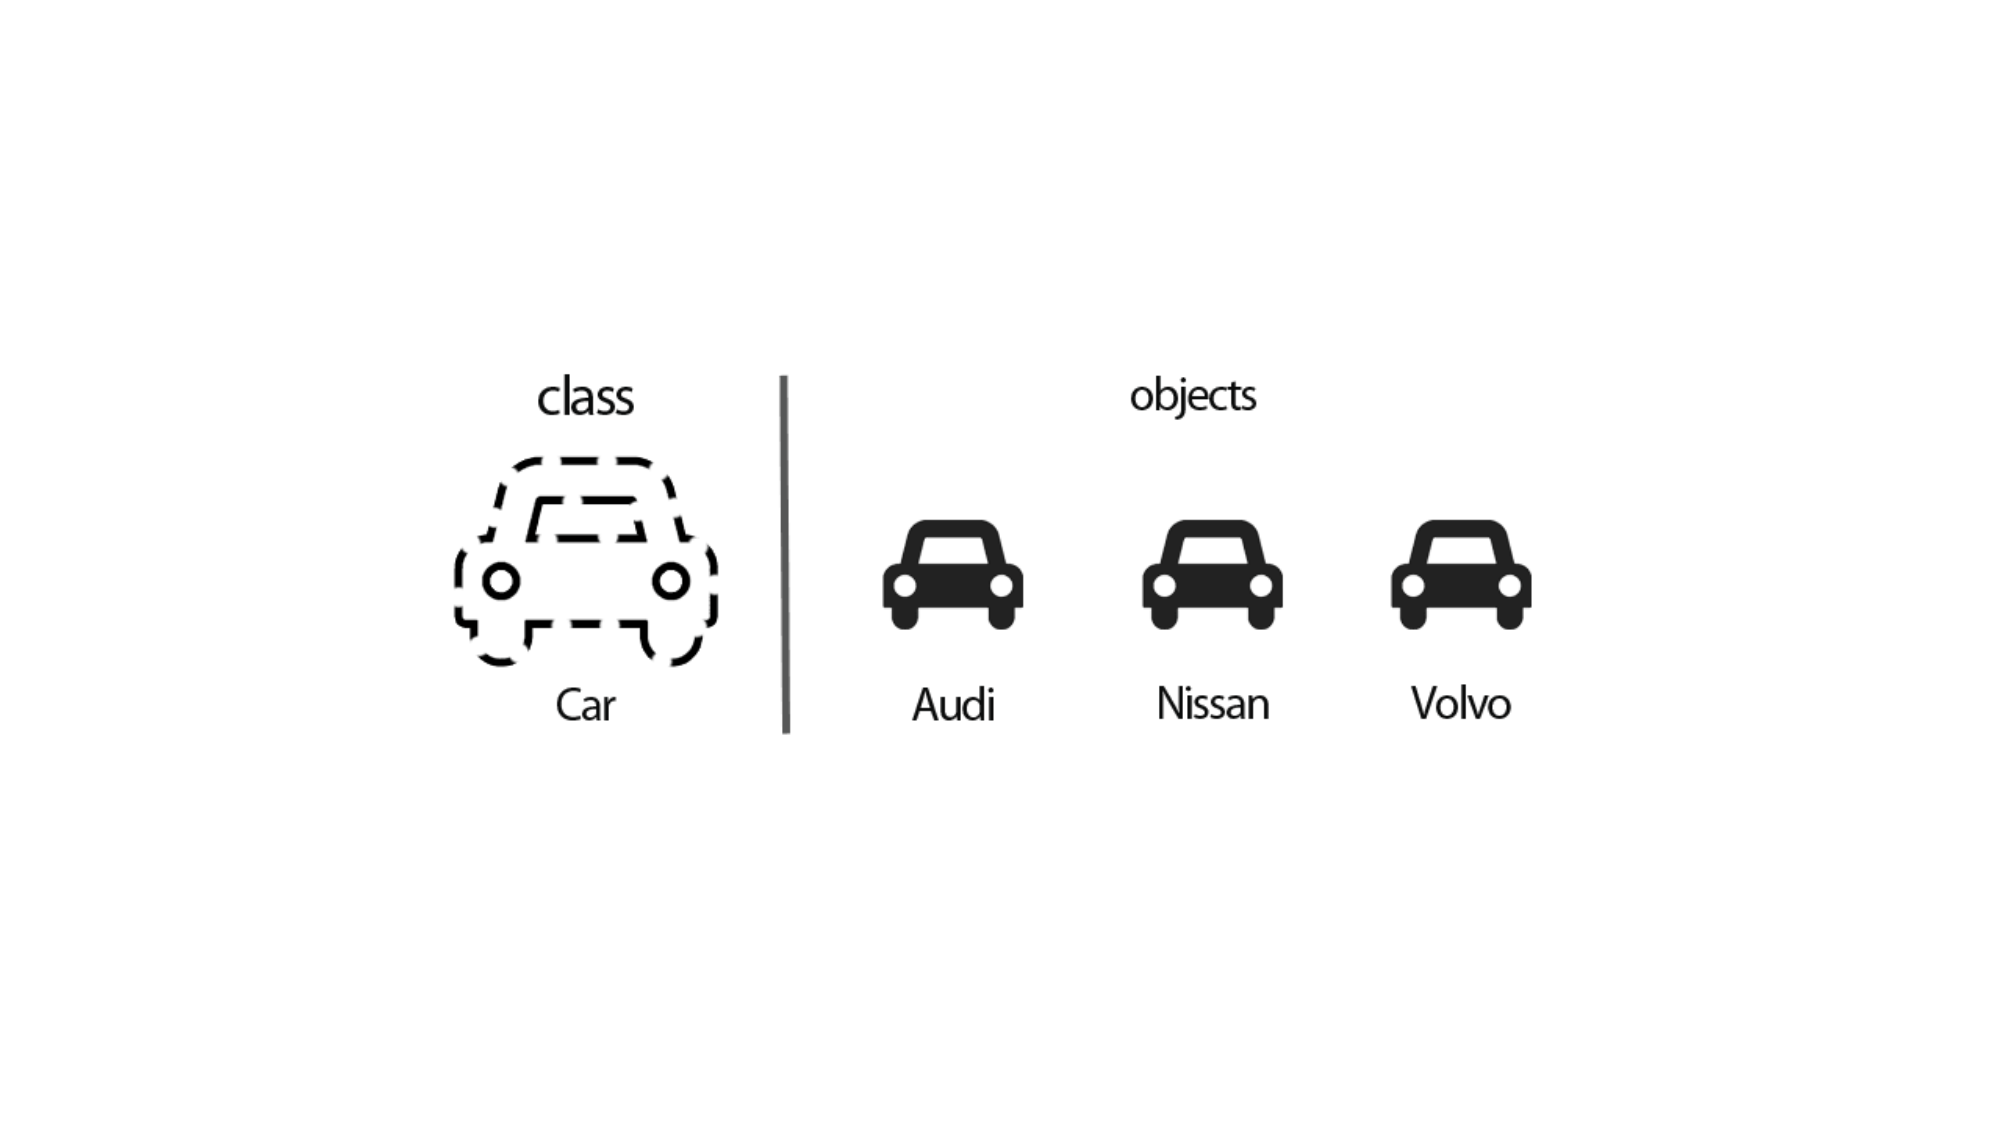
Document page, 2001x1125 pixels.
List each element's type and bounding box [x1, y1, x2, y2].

picture [390, 304, 1610, 821]
